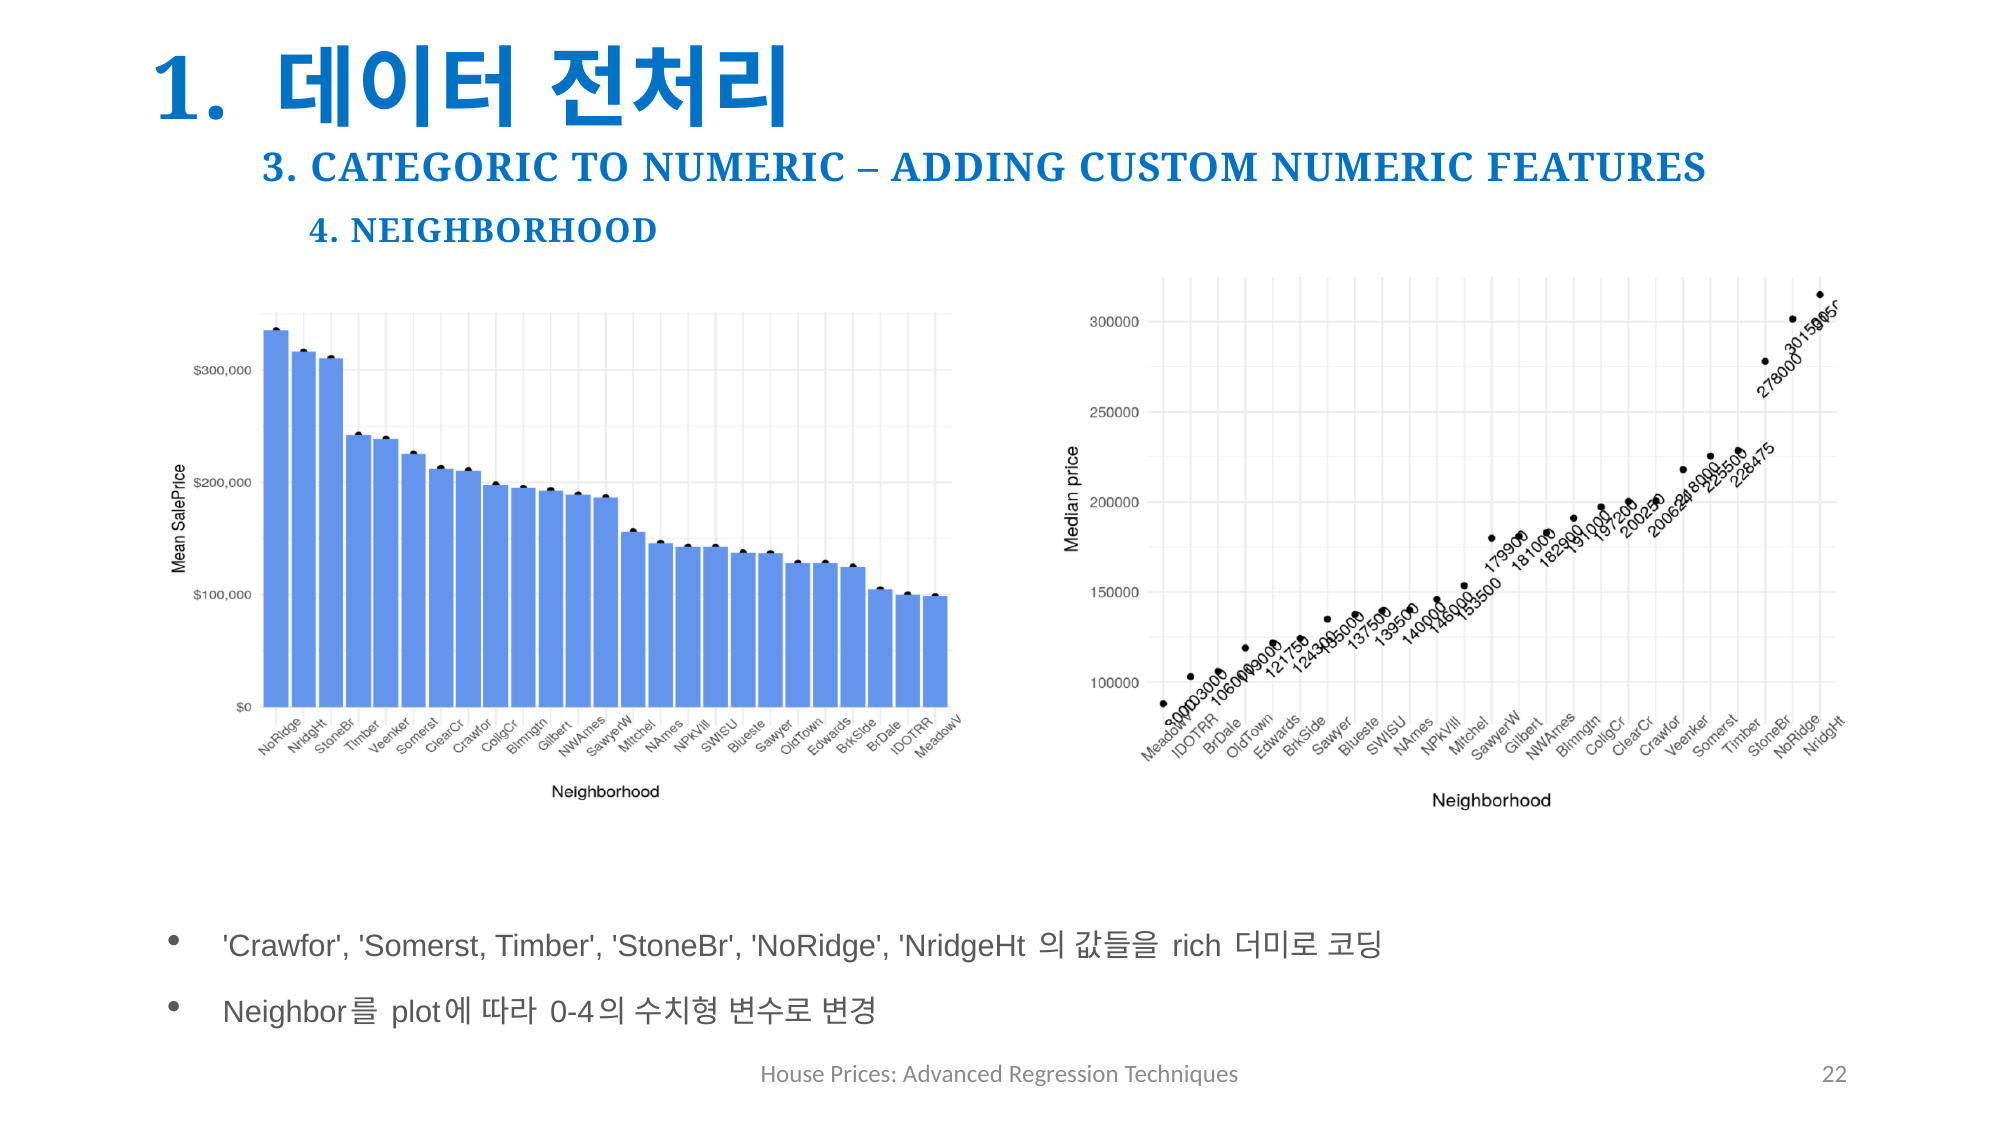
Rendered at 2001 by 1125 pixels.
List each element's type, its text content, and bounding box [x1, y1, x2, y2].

list 'Crawfor', 'Somerst, Timber', 'StoneBr', 'NoRidge', 'NridgeHt 의 값들을 rich 더미로 코딩 Neighbor를 plot에 따라 0-4의 수치형 변수로 변경 [153, 899, 1484, 1070]
footer House Prices: Advanced Regression Techniques [662, 1042, 1338, 1103]
slide_number 22 [1412, 1042, 1863, 1103]
picture [1049, 277, 1847, 849]
text_box 1. 데이터 전처리 [137, 35, 1863, 147]
picture [137, 277, 983, 816]
text_box 3. Categoric to numeric – adding custom numeric features [247, 134, 1919, 197]
text_box 4. Neighborhood [294, 201, 1863, 257]
